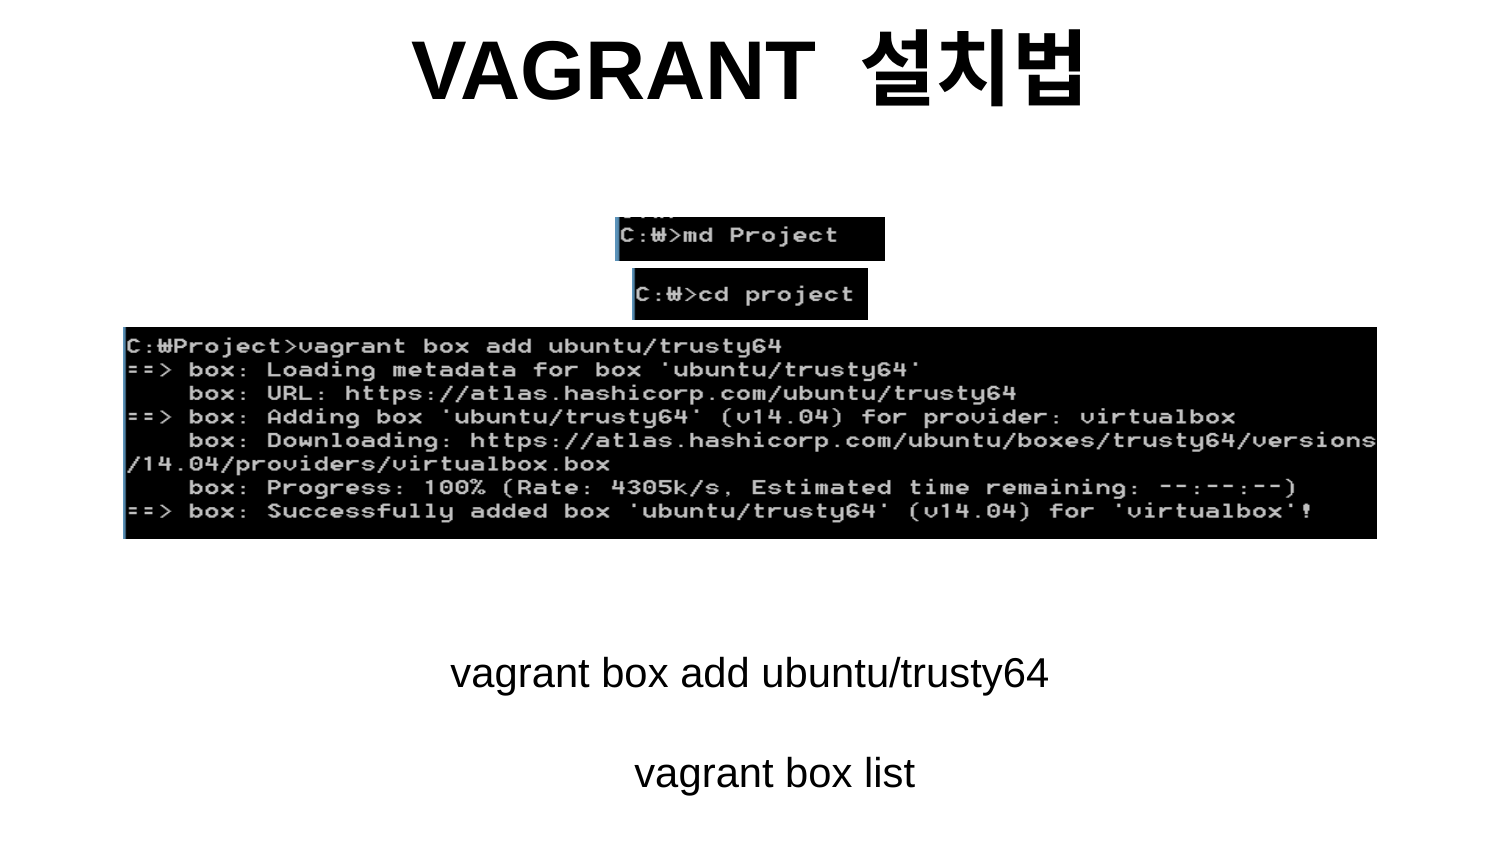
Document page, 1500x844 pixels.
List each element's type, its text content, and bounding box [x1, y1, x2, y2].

picture [615, 217, 885, 262]
text_box 프로젝트로 사용할 디렉토리를 만든다. 아래 명령어 입력으로 박스를 추가시킨다. (우분투 14-04) vagrant box add ubuntu/trusty64 확인이 필요시, vagrant box list 명령어 입력 [197, 546, 1303, 739]
picture [632, 268, 868, 321]
picture [123, 327, 1377, 539]
title VAGRANT 설치법 [0, 29, 1500, 125]
